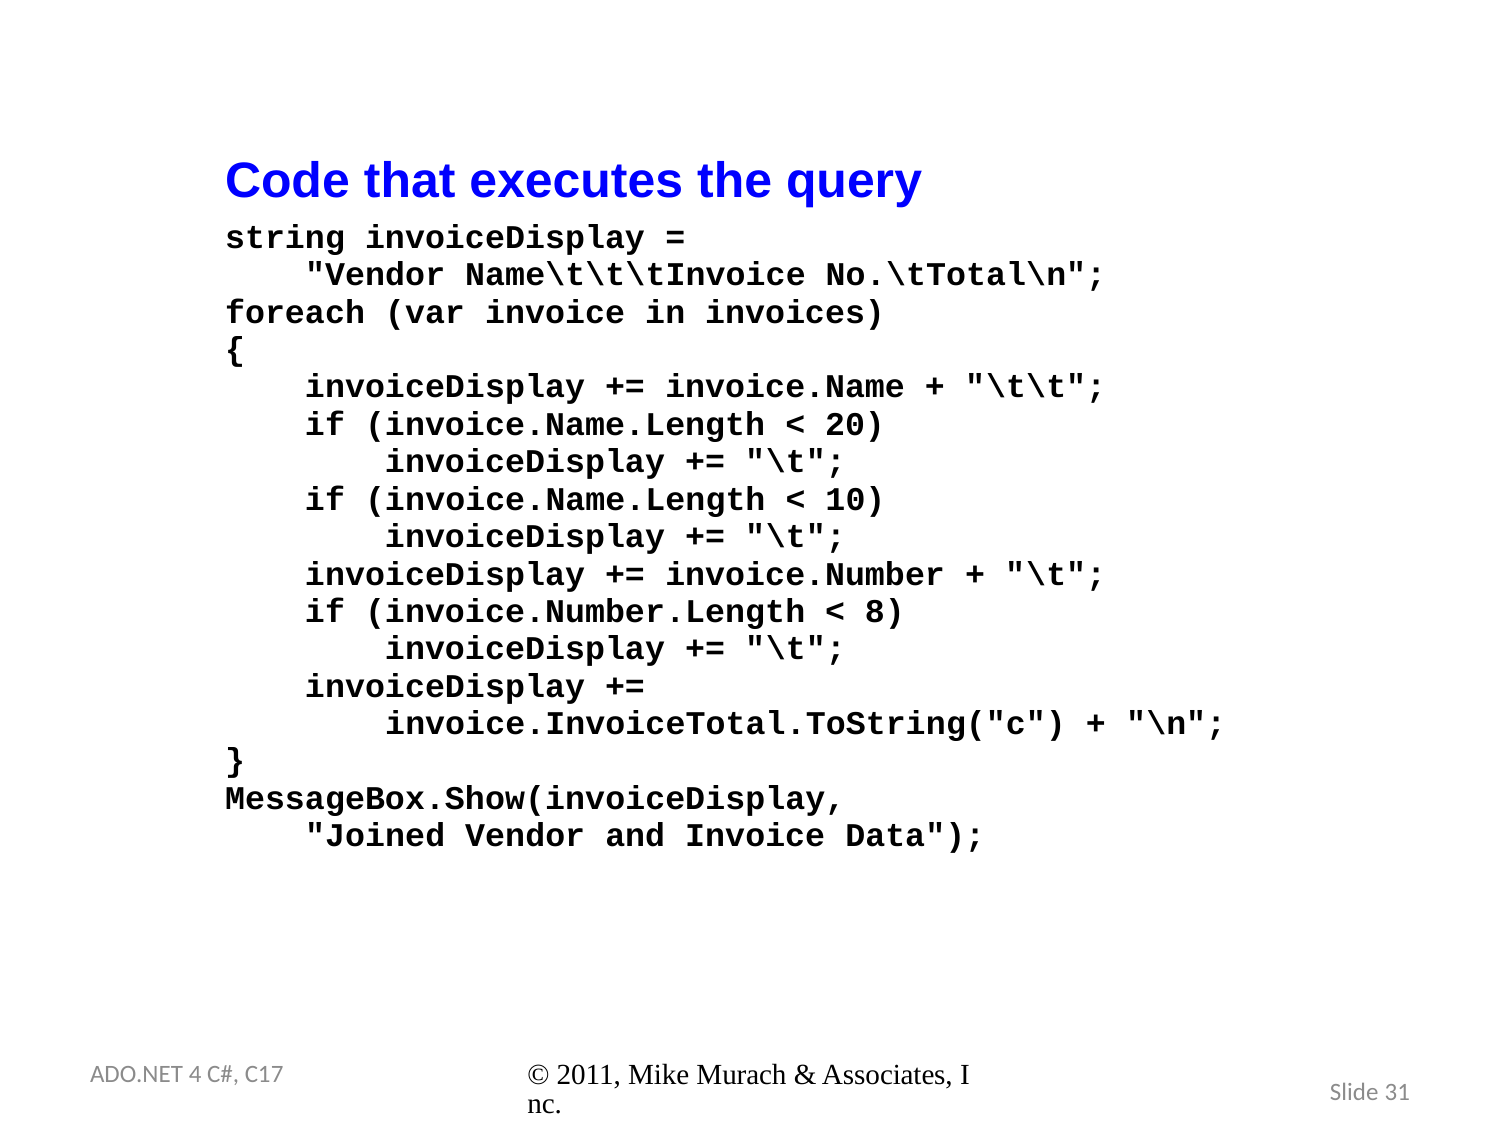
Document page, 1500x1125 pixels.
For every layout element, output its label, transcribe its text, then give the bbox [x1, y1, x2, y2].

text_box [224, 149, 1423, 866]
slide_number Slide 31 [1074, 1042, 1425, 1103]
footer © 2011, Mike Murach & Associates, Inc. [512, 1042, 988, 1103]
slide_number ADO.NET 4 C#, C17 [75, 1042, 425, 1103]
